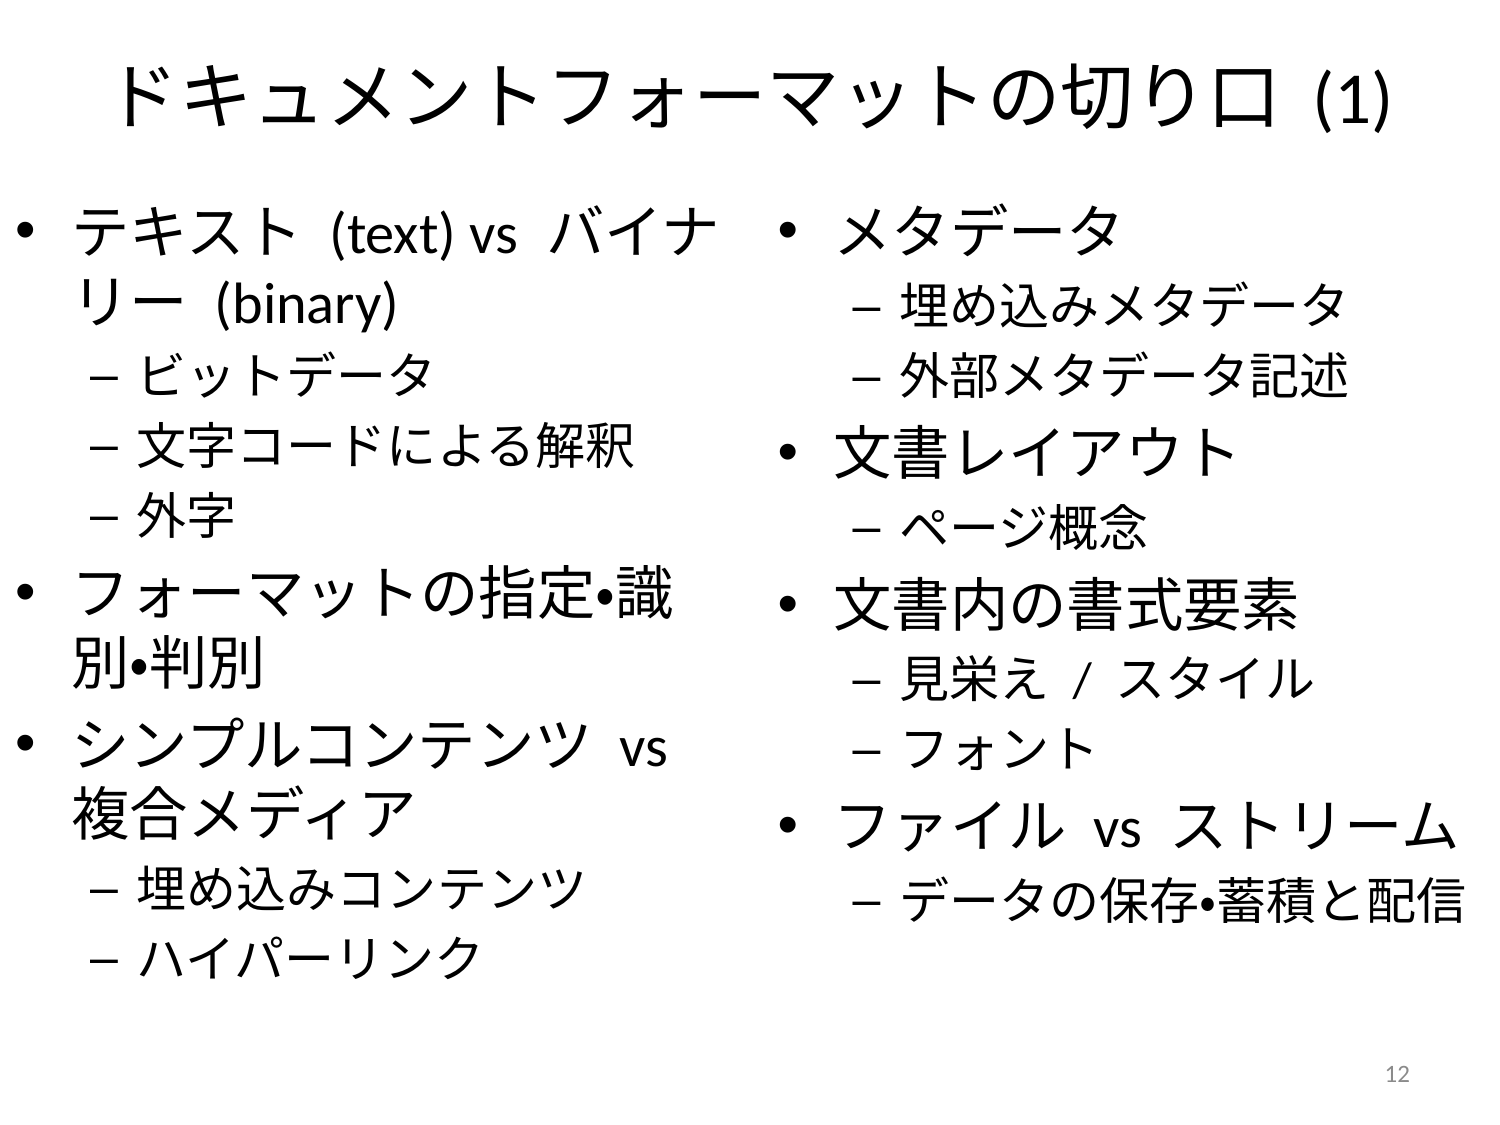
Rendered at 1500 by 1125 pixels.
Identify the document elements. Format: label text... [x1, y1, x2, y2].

title ドキュメントフォーマットの切り口 (1) [75, 0, 1425, 188]
list テキスト (text) vs バイナリー (binary) ビットデータ 文字コードによる解釈 外字 フォーマットの指定・識別・判別 シンプルコンテンツ vs 複合メディア 埋め込みコンテンツ ハイパーリンク [0, 187, 738, 1125]
slide_number 12 [1074, 1042, 1425, 1103]
list メタデータ 埋め込みメタデータ 外部メタデータ記述 文書レイアウト ページ概念 文書内の書式要素 見栄え / スタイル フォント ファイル vs ストリーム データの保存・蓄積と配信 [762, 187, 1500, 1125]
